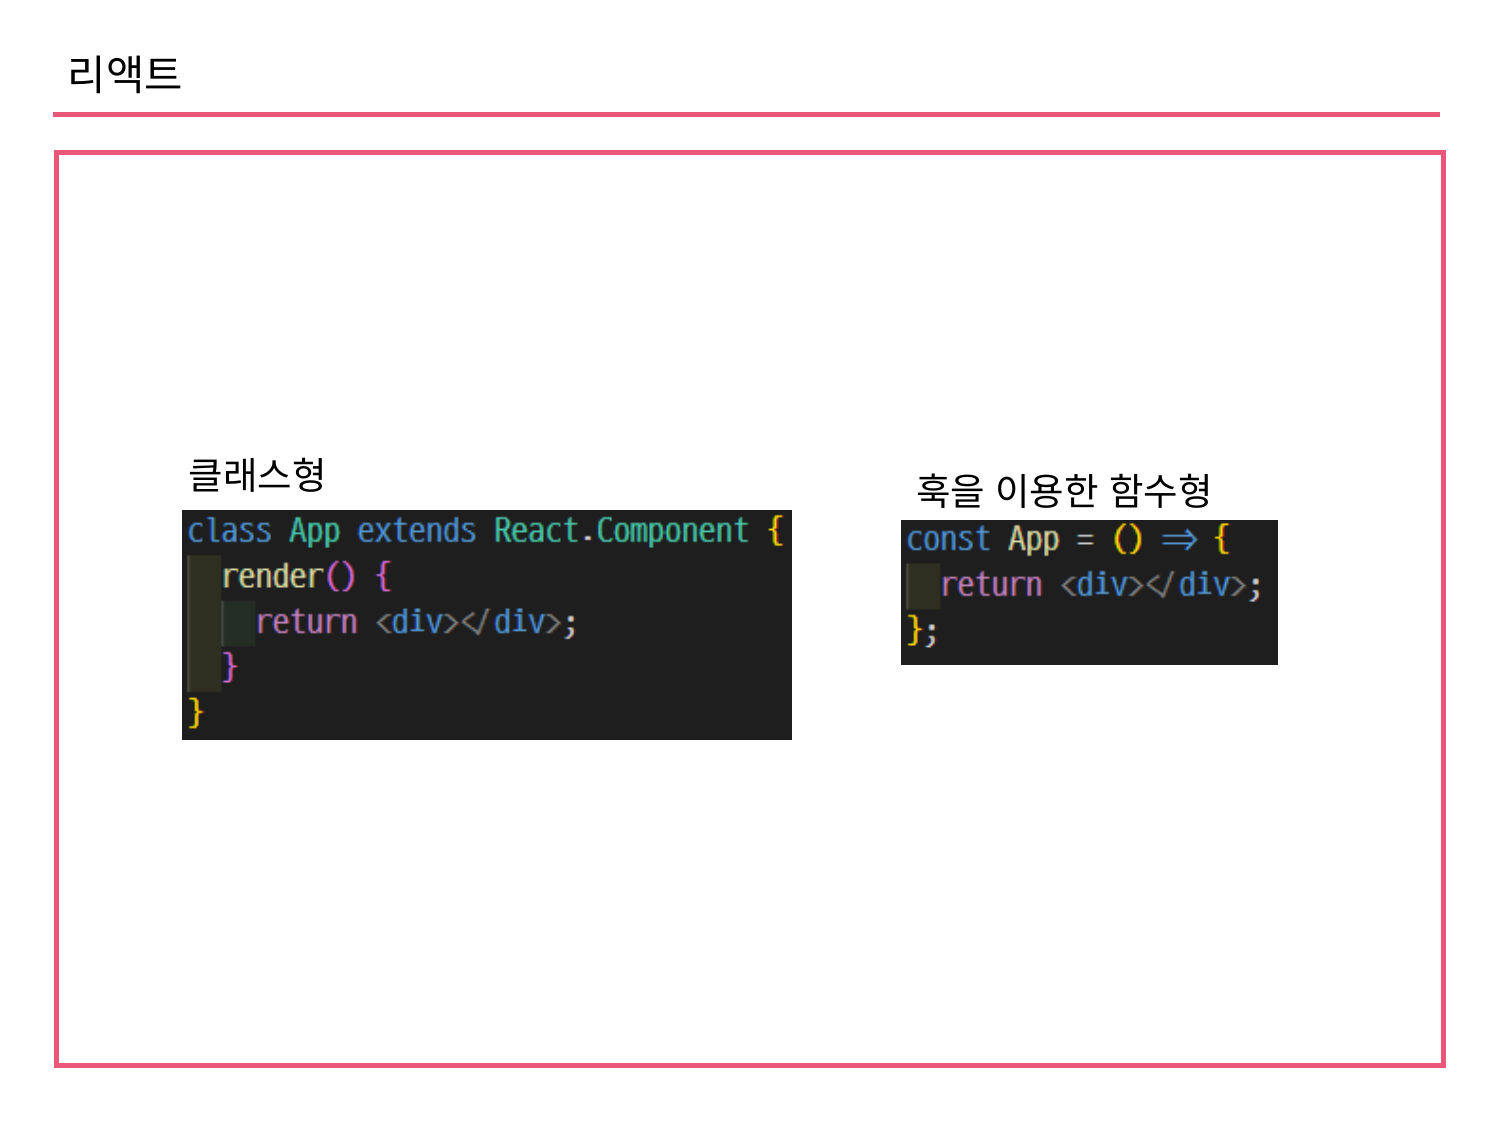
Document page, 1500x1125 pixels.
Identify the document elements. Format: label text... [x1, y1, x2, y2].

text_box [56, 151, 1444, 1067]
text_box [885, 460, 1278, 665]
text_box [166, 445, 792, 740]
text_box 리액트 [53, 41, 363, 107]
